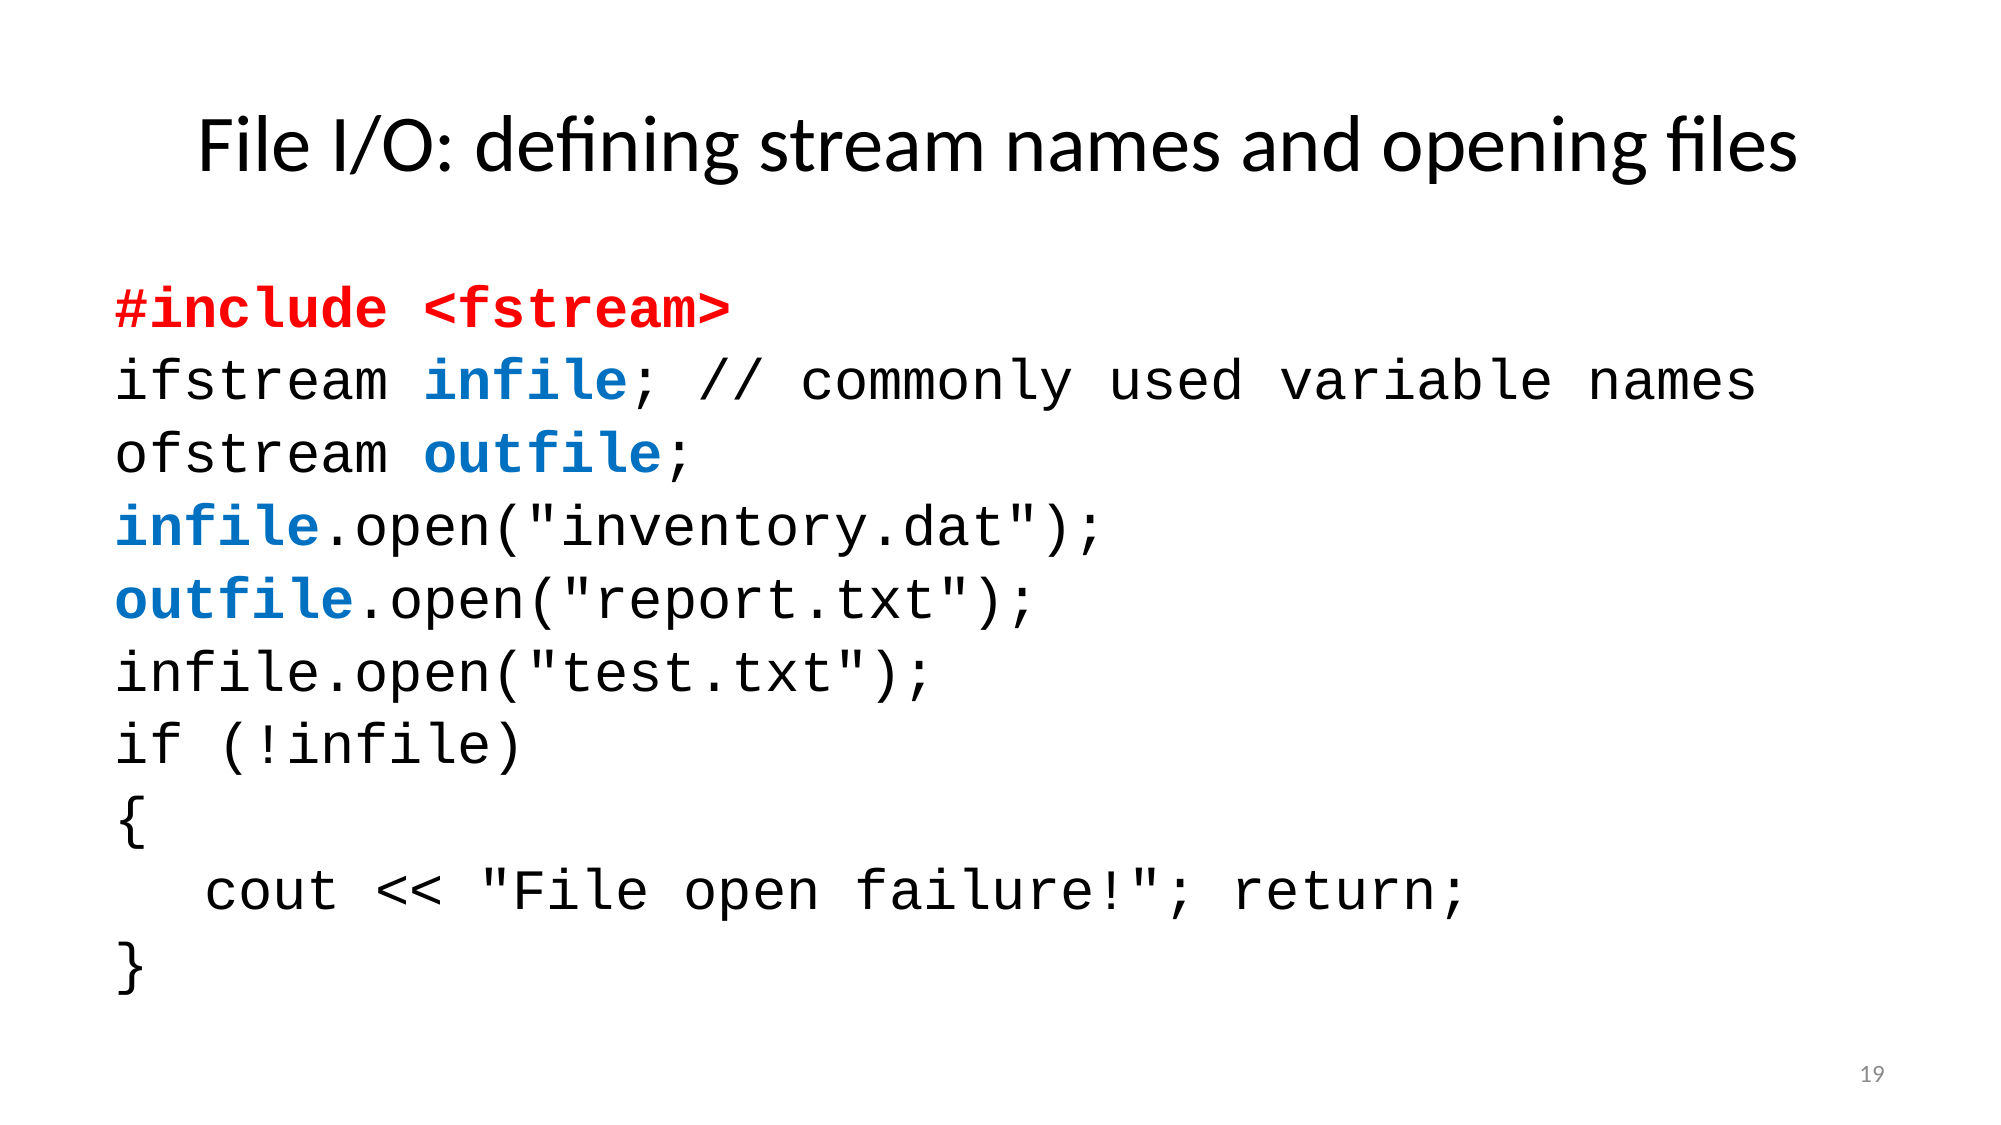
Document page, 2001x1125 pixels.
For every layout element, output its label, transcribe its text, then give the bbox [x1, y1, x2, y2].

title File I/O: defining stream names and opening files [99, 45, 1900, 233]
list #include <fstream> ifstream infile; // commonly used variable names ofstream outfile; infile.open("inventory.dat"); outfile.open("report.txt"); infile.open("test.txt"); if (!infile) { cout << "File open failure!"; return; } [99, 262, 1900, 1005]
slide_number 19 [1433, 1042, 1900, 1103]
